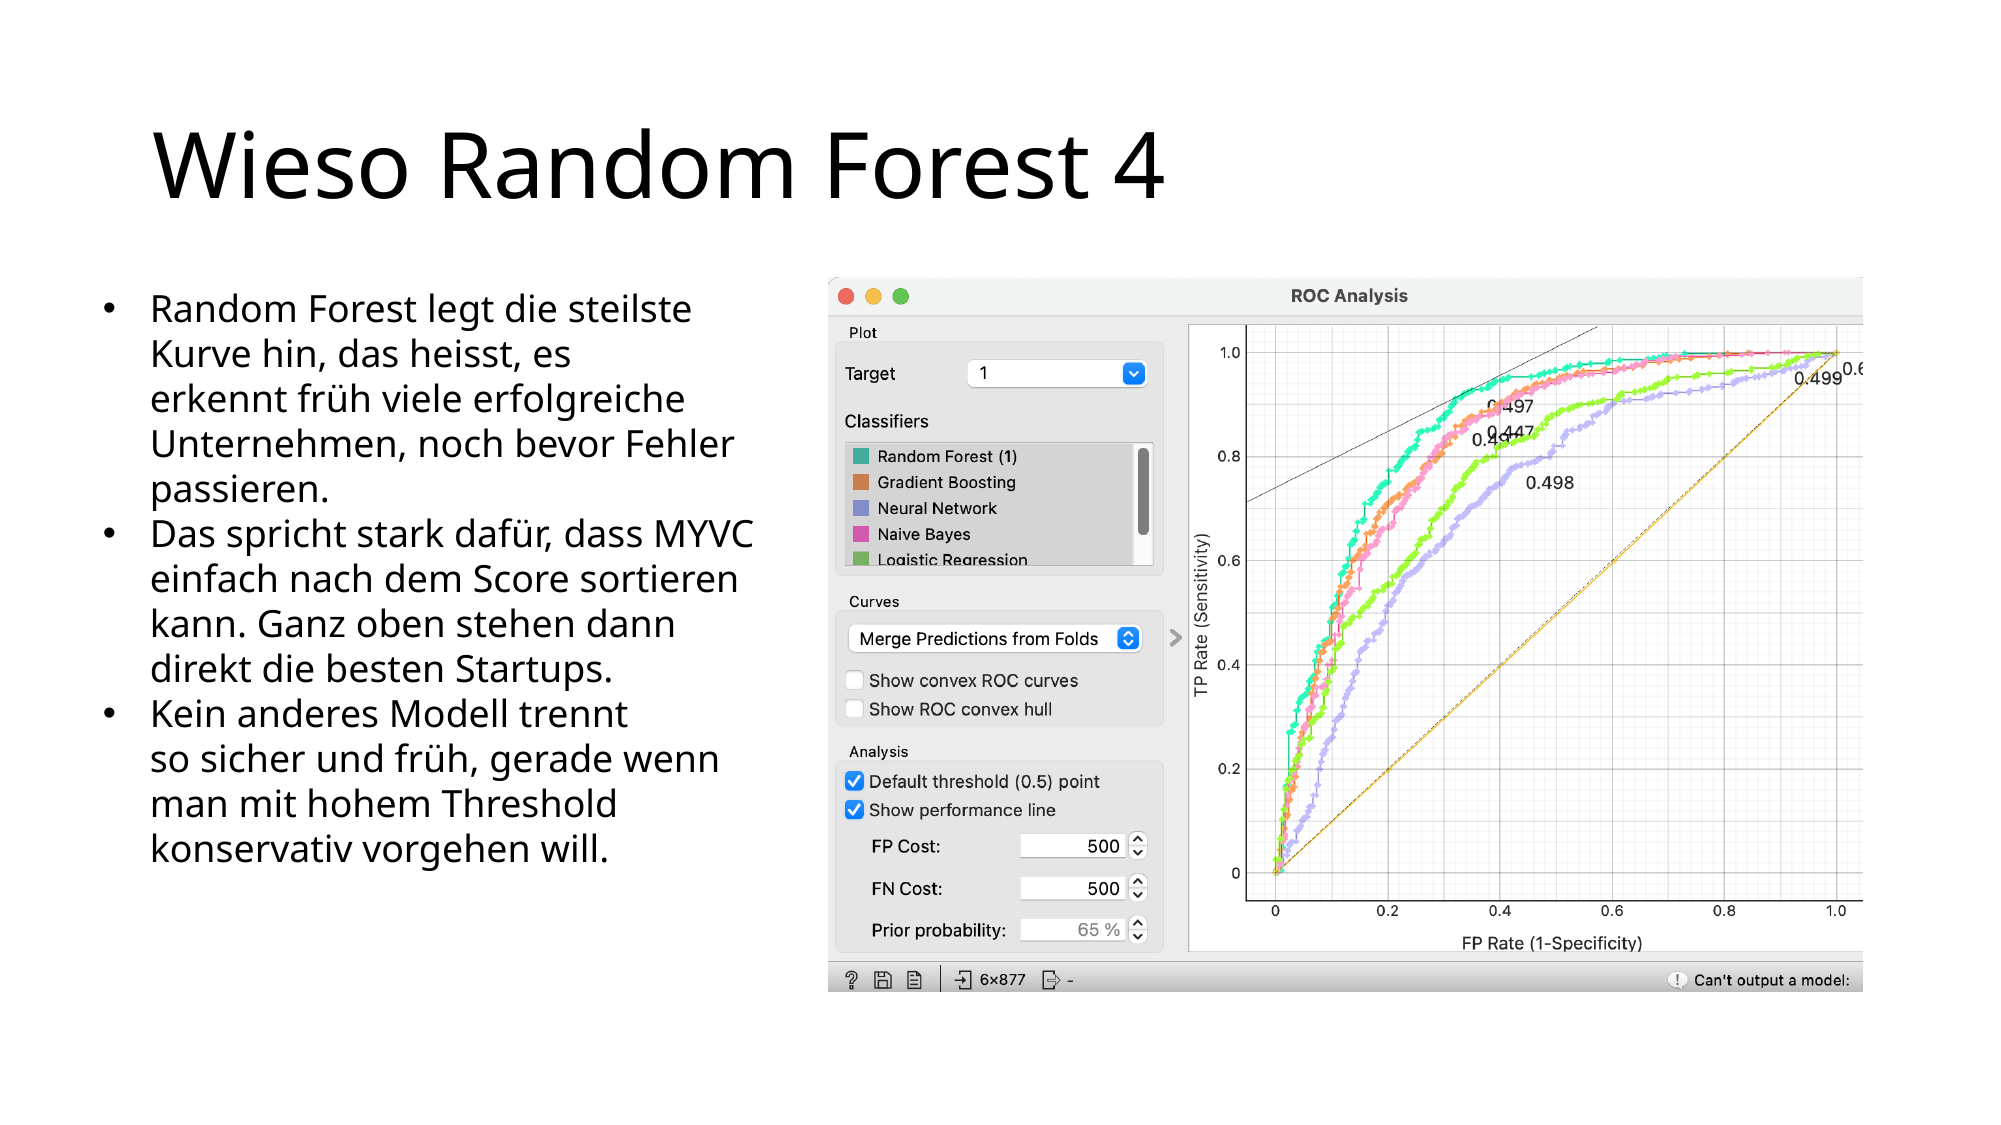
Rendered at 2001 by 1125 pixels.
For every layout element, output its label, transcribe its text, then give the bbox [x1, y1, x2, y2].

title Wieso Random Forest 4 [137, 59, 1863, 278]
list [828, 276, 1863, 992]
text_box Random Forest legt die steilste Kurve hin, das heisst, es erkennt früh viele erfolgreiche Unternehmen, noch bevor Fehler passieren. Das spricht stark dafür, dass MYVC einfach nach dem Score sortieren kann. Ganz oben stehen dann direkt die besten Startups. Kein anderes Modell trennt so sicher und früh, gerade wenn man mit hohem Threshold konservativ vorgehen will. [88, 277, 772, 922]
